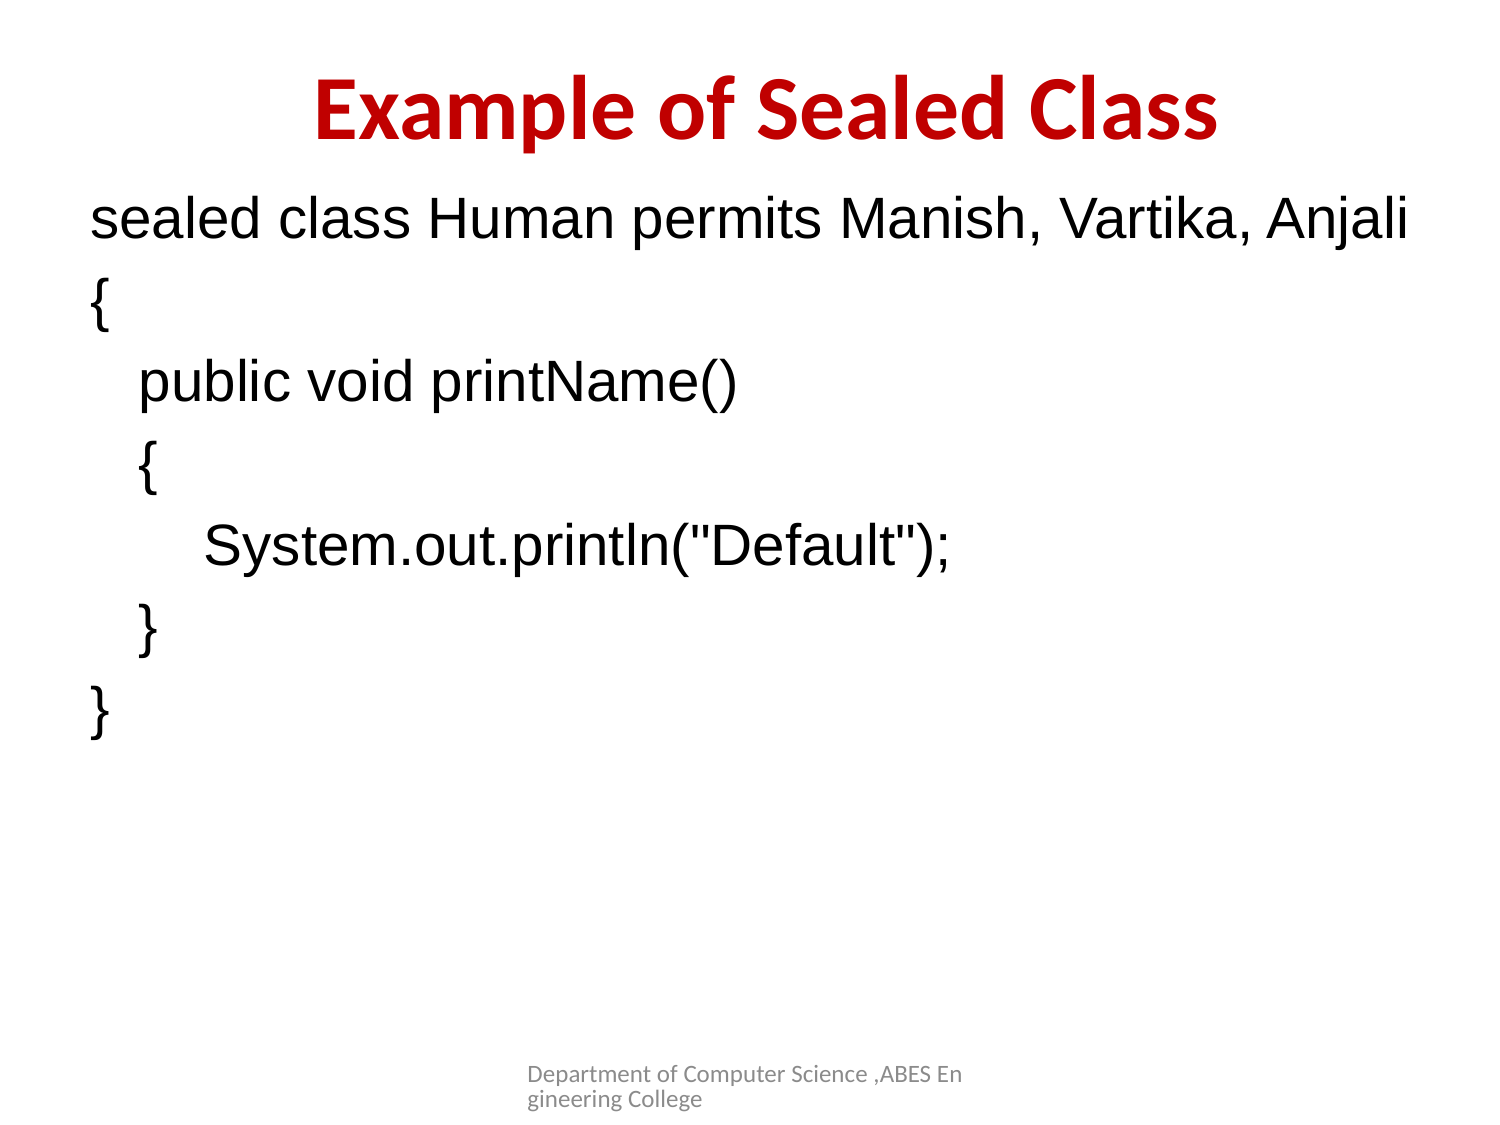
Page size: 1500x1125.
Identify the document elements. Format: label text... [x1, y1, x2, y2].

footer Department of Computer Science ,ABES Engineering College [512, 1042, 988, 1103]
list sealed class Human permits Manish, Vartika, Anjali { public void printName() { System.out.println("Default"); } } [75, 172, 1459, 1106]
title Example of Sealed Class [75, 45, 1459, 161]
